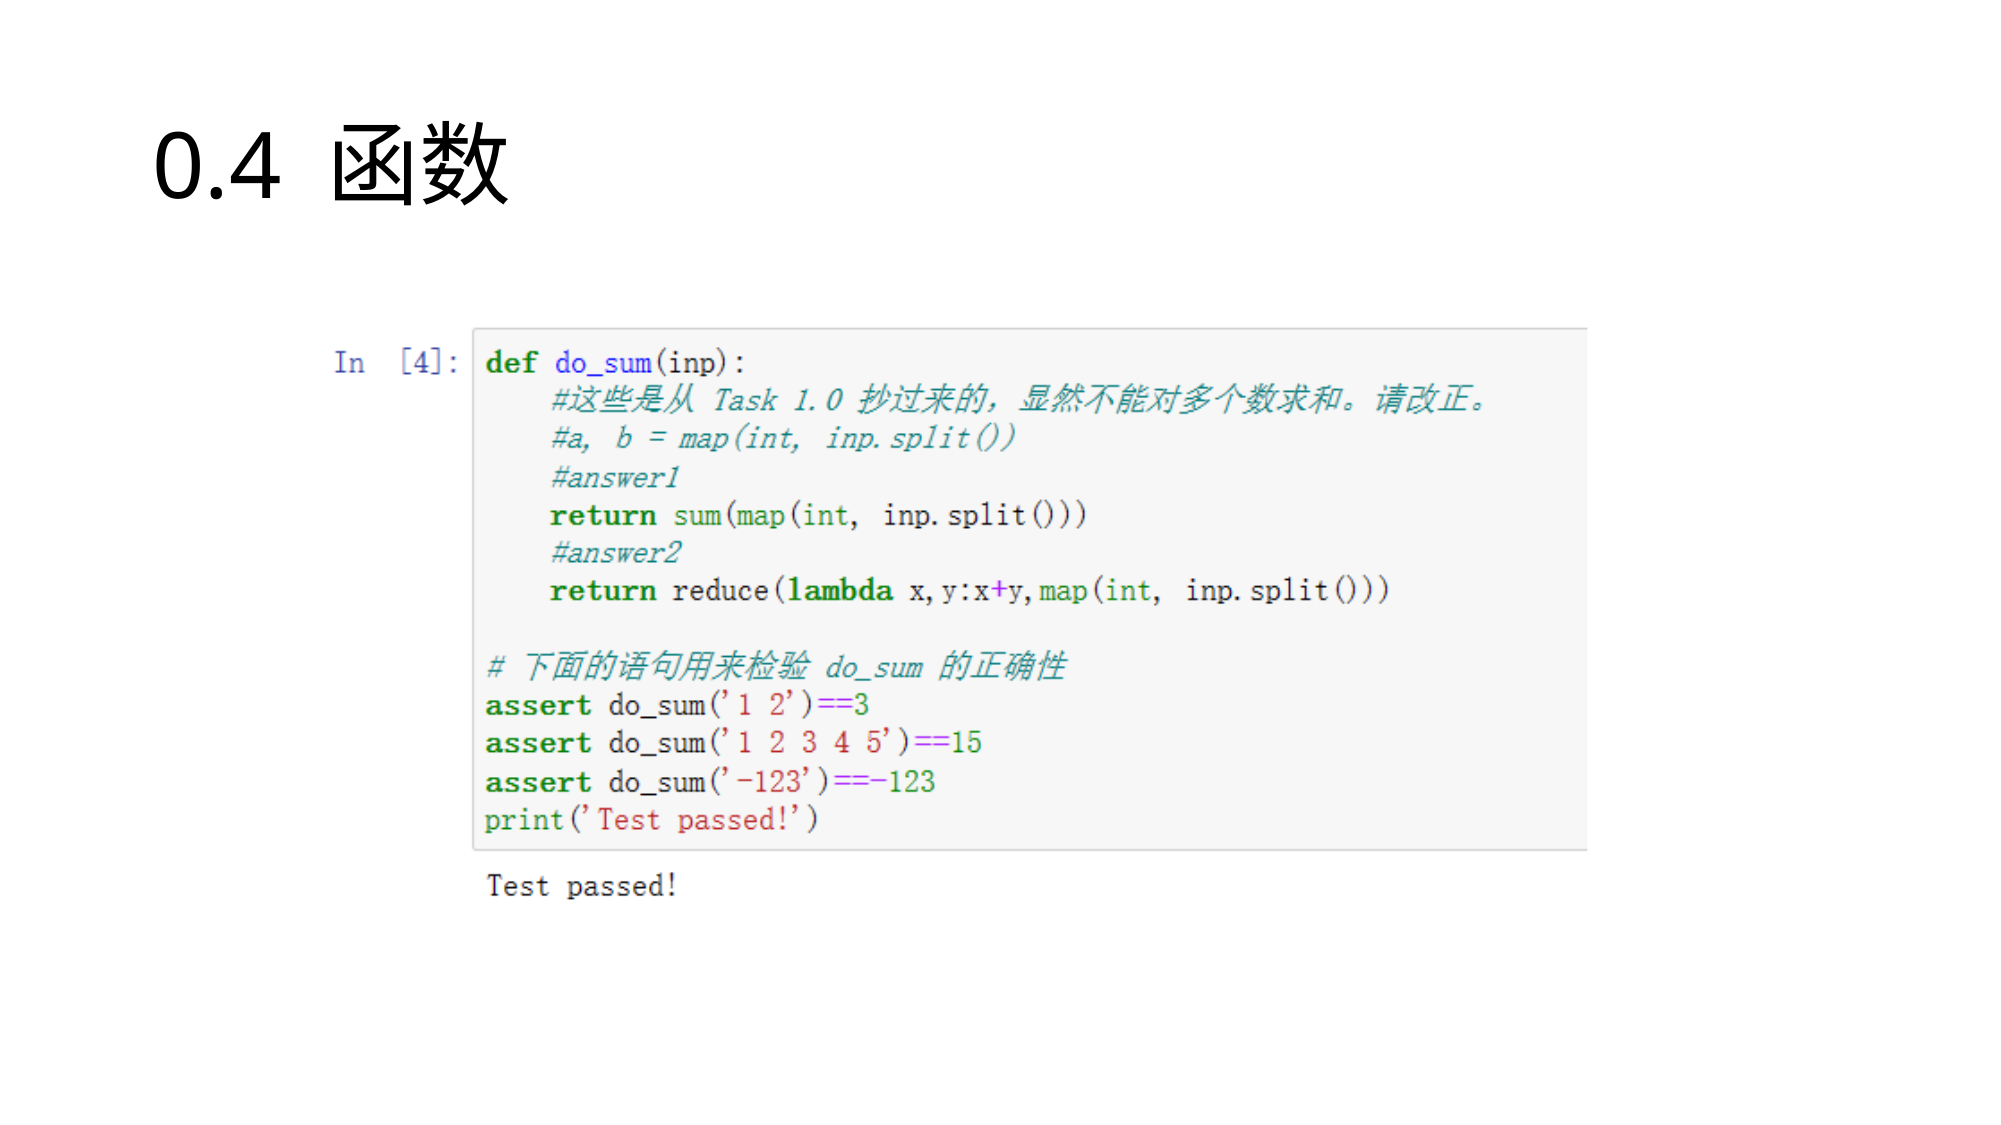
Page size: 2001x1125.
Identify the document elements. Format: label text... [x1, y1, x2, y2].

picture [272, 301, 1588, 937]
title 0.4 函数 [137, 59, 1863, 278]
